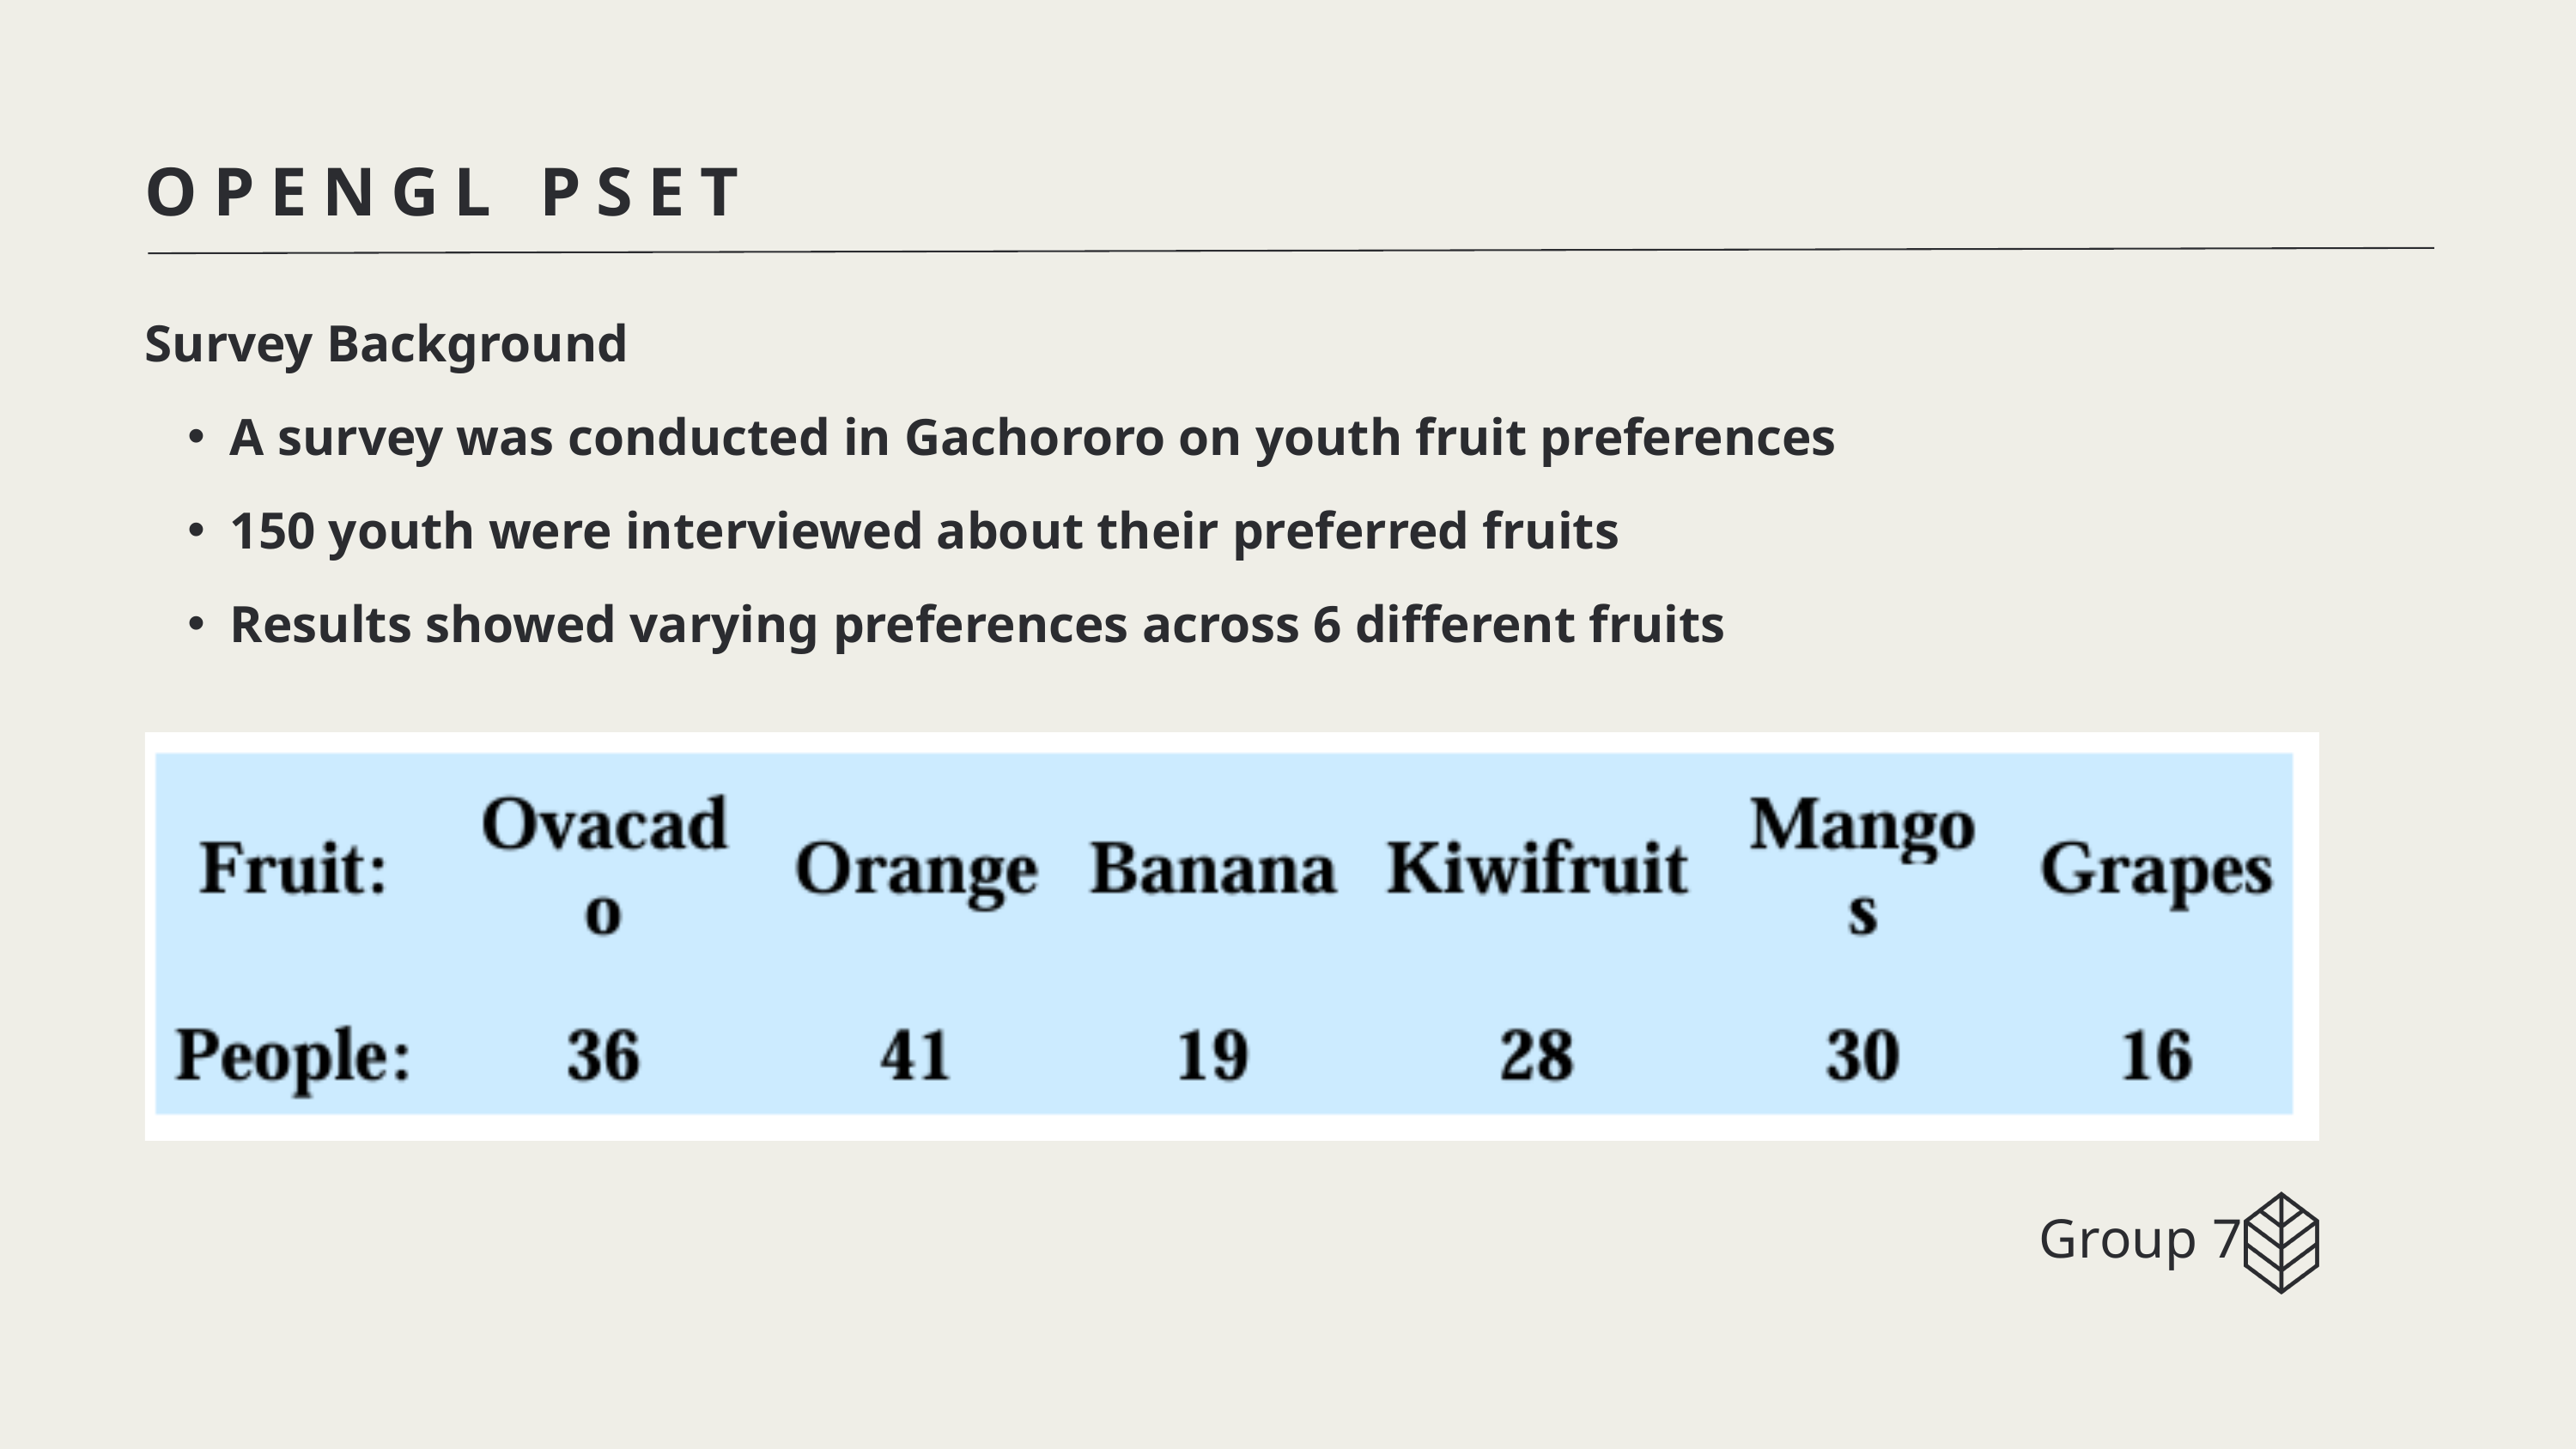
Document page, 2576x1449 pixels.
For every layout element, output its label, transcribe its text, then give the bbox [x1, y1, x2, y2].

text_box [144, 732, 2320, 1141]
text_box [2038, 1191, 2320, 1294]
text_box Survey Background A survey was conducted in Gachororo on youth fruit preferences 150 youth were interviewed about their preferred fruits Results showed varying preferences across 6 different fruits [144, 277, 2319, 653]
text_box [144, 144, 2435, 255]
